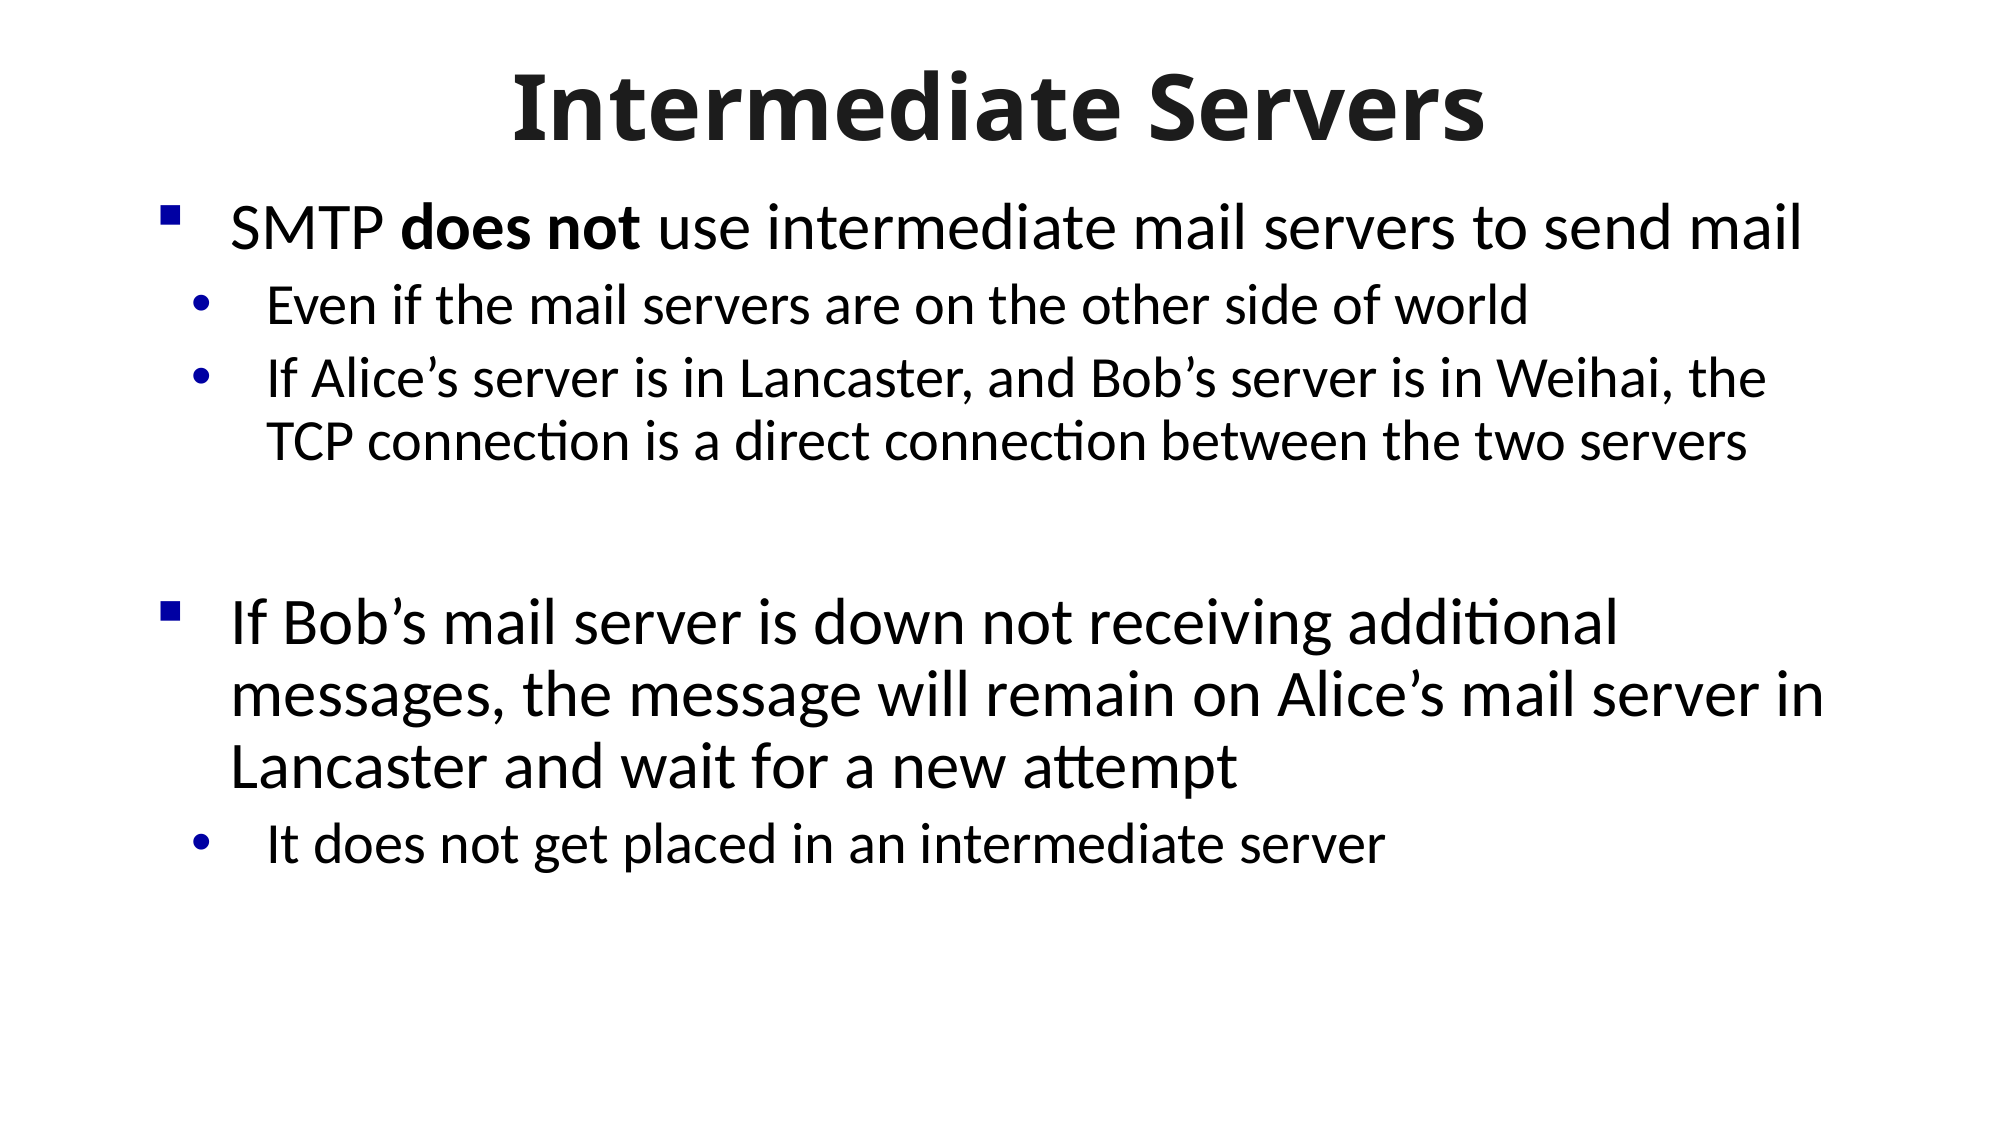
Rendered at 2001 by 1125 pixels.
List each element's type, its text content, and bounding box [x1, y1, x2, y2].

title Intermediate Servers [55, 42, 1945, 185]
list SMTP does not use intermediate mail servers to send mail Even if the mail servers are on the other side of world If Alice’s server is in Lancaster, and Bob’s server is in Weihai, the TCP connection is a direct connection between the two servers If Bob’s mail server is down not receiving additional messages, the message will remain on Alice’s mail server in Lancaster and wait for a new attempt It does not get placed in an intermediate server [140, 185, 1860, 1051]
